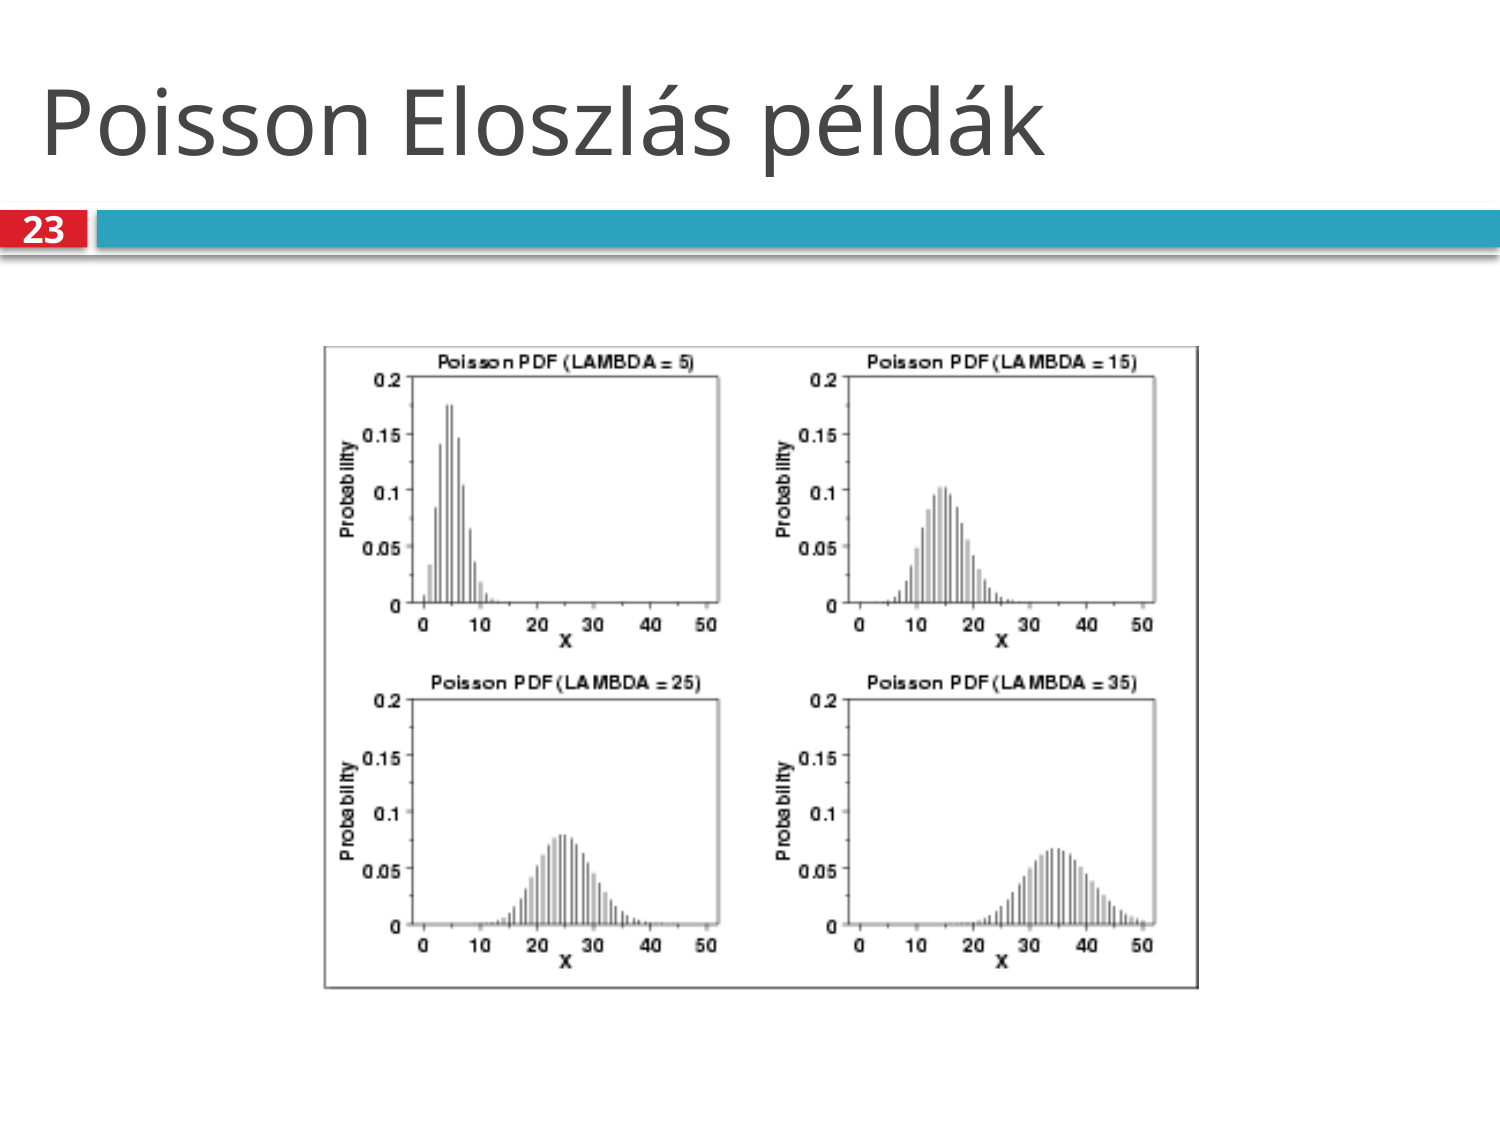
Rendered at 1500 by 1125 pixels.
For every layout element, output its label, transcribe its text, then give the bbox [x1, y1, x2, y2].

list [321, 346, 1200, 993]
slide_number 23 [0, 206, 88, 257]
title Poisson Eloszlás példák [24, 37, 1475, 200]
